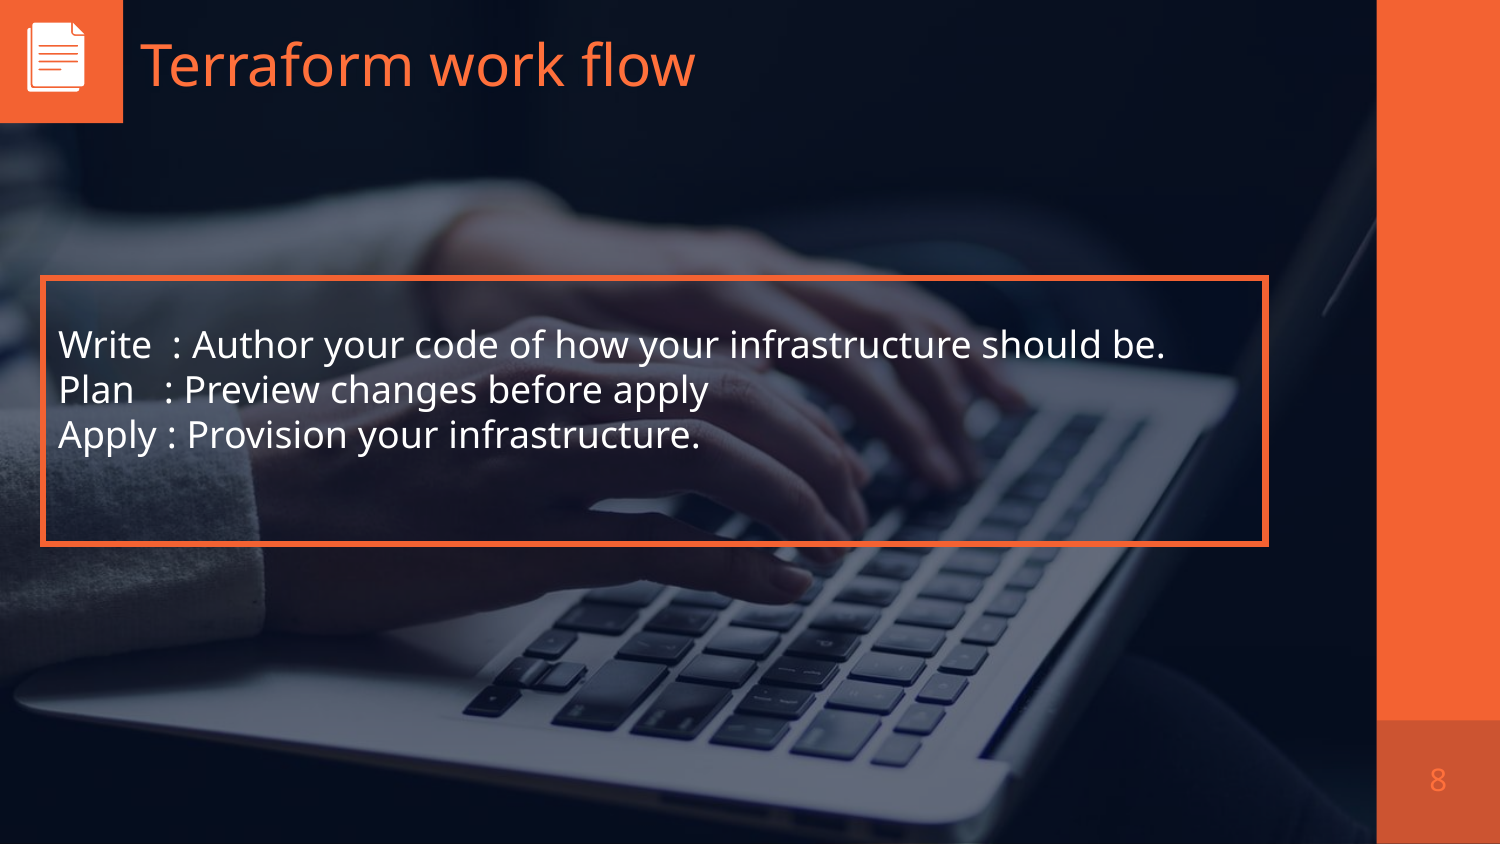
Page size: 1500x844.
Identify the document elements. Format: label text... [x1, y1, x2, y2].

slide_number 8 [1376, 720, 1500, 844]
title Terraform work flow [139, 32, 1286, 103]
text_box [27, 22, 85, 92]
text_box Write : Author your code of how your infrastructure should be. Plan : Preview changes before apply Apply : Provision your infrastructure. [43, 277, 1266, 544]
